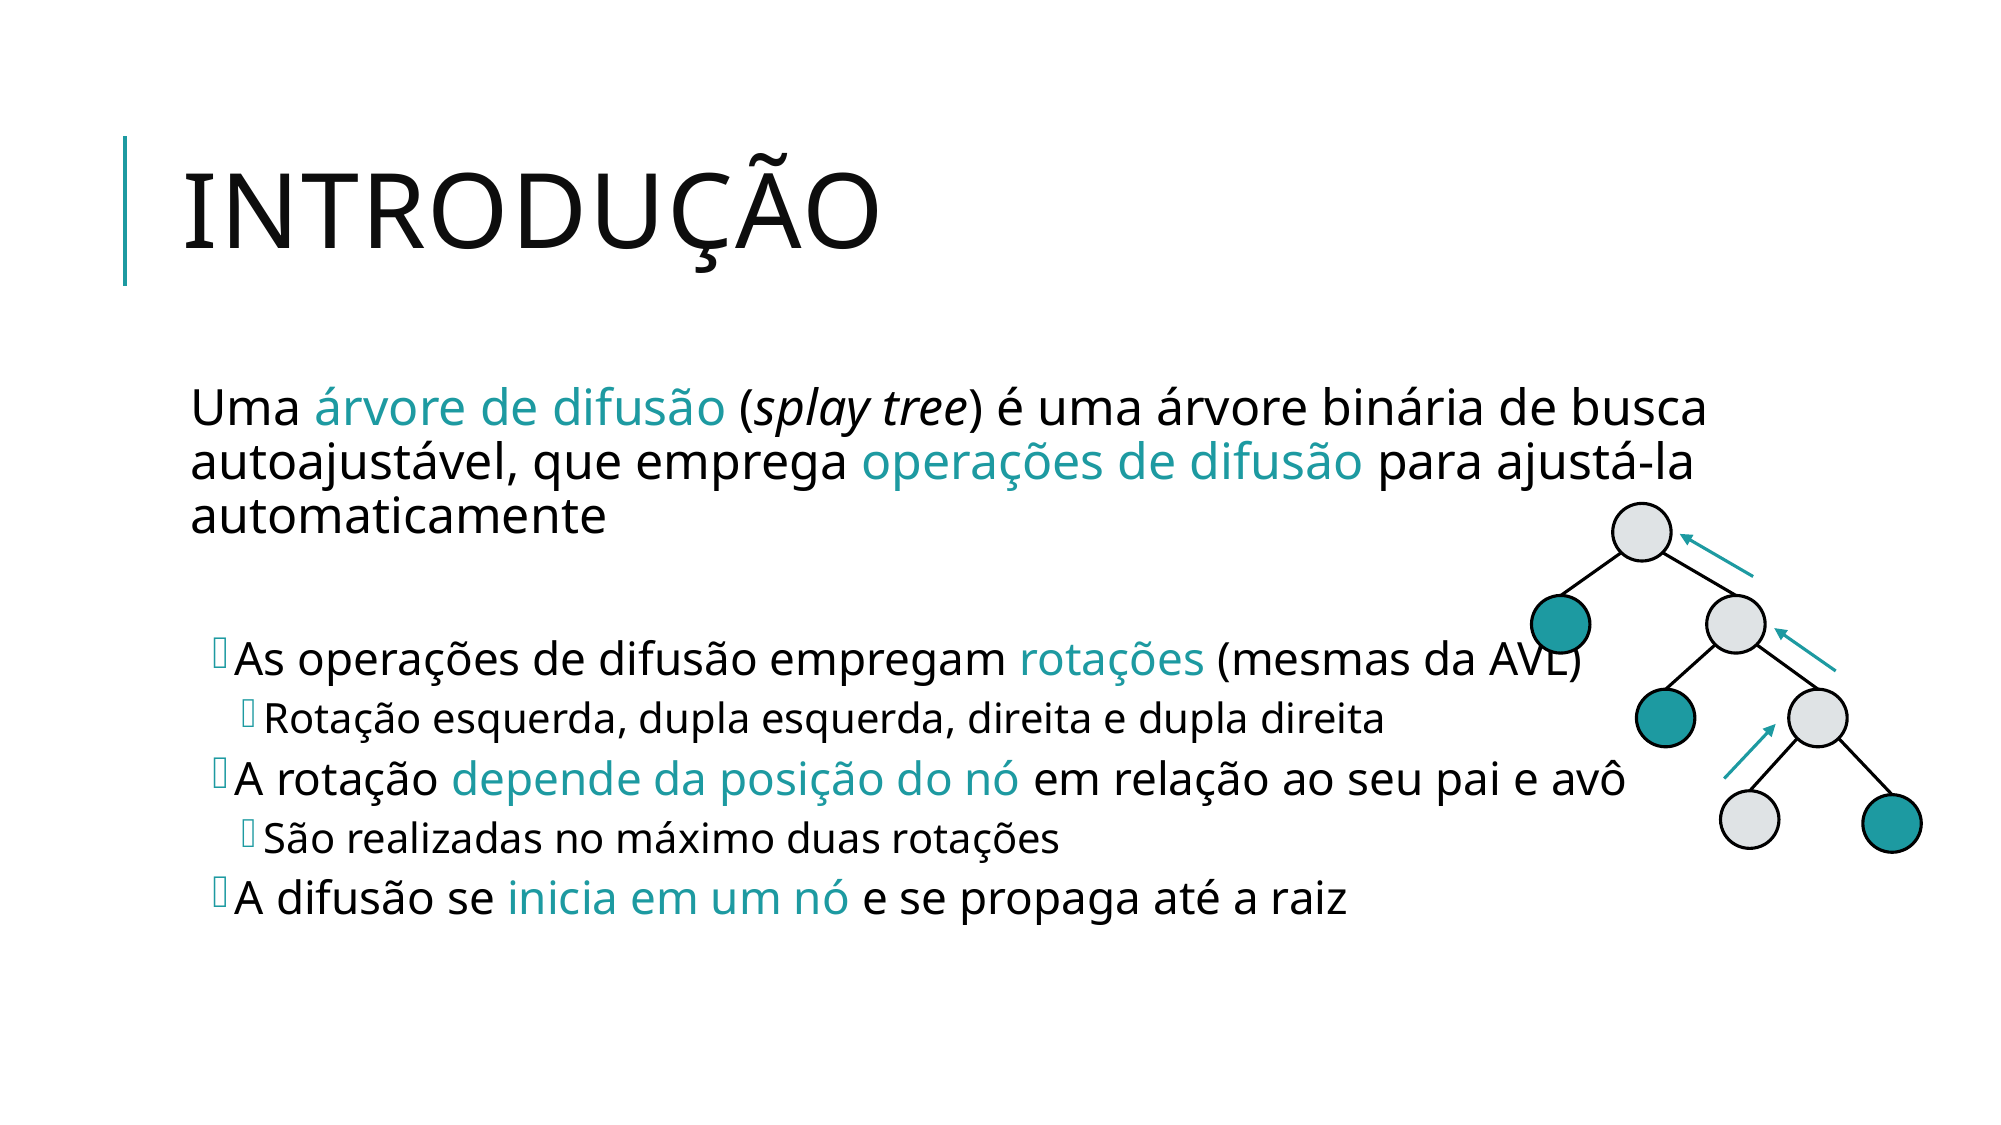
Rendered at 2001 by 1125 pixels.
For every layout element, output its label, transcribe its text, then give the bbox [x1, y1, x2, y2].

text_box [1531, 503, 1922, 853]
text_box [1773, 627, 1836, 672]
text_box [1679, 533, 1754, 577]
list Uma árvore de difusão (splay tree) é uma árvore binária de busca autoajustável, que emprega operações de difusão para ajustá-la automaticamente As operações de difusão empregam rotações (mesmas da AVL) Rotação esquerda, dupla esquerda, direita e dupla direita A rotação depende da posição do nó em relação ao seu pai e avô São realizadas no máximo duas rotações A difusão se inicia em um nó e se propaga até a raiz [168, 375, 1763, 1035]
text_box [1723, 723, 1776, 779]
title Introdução [168, 96, 1763, 342]
